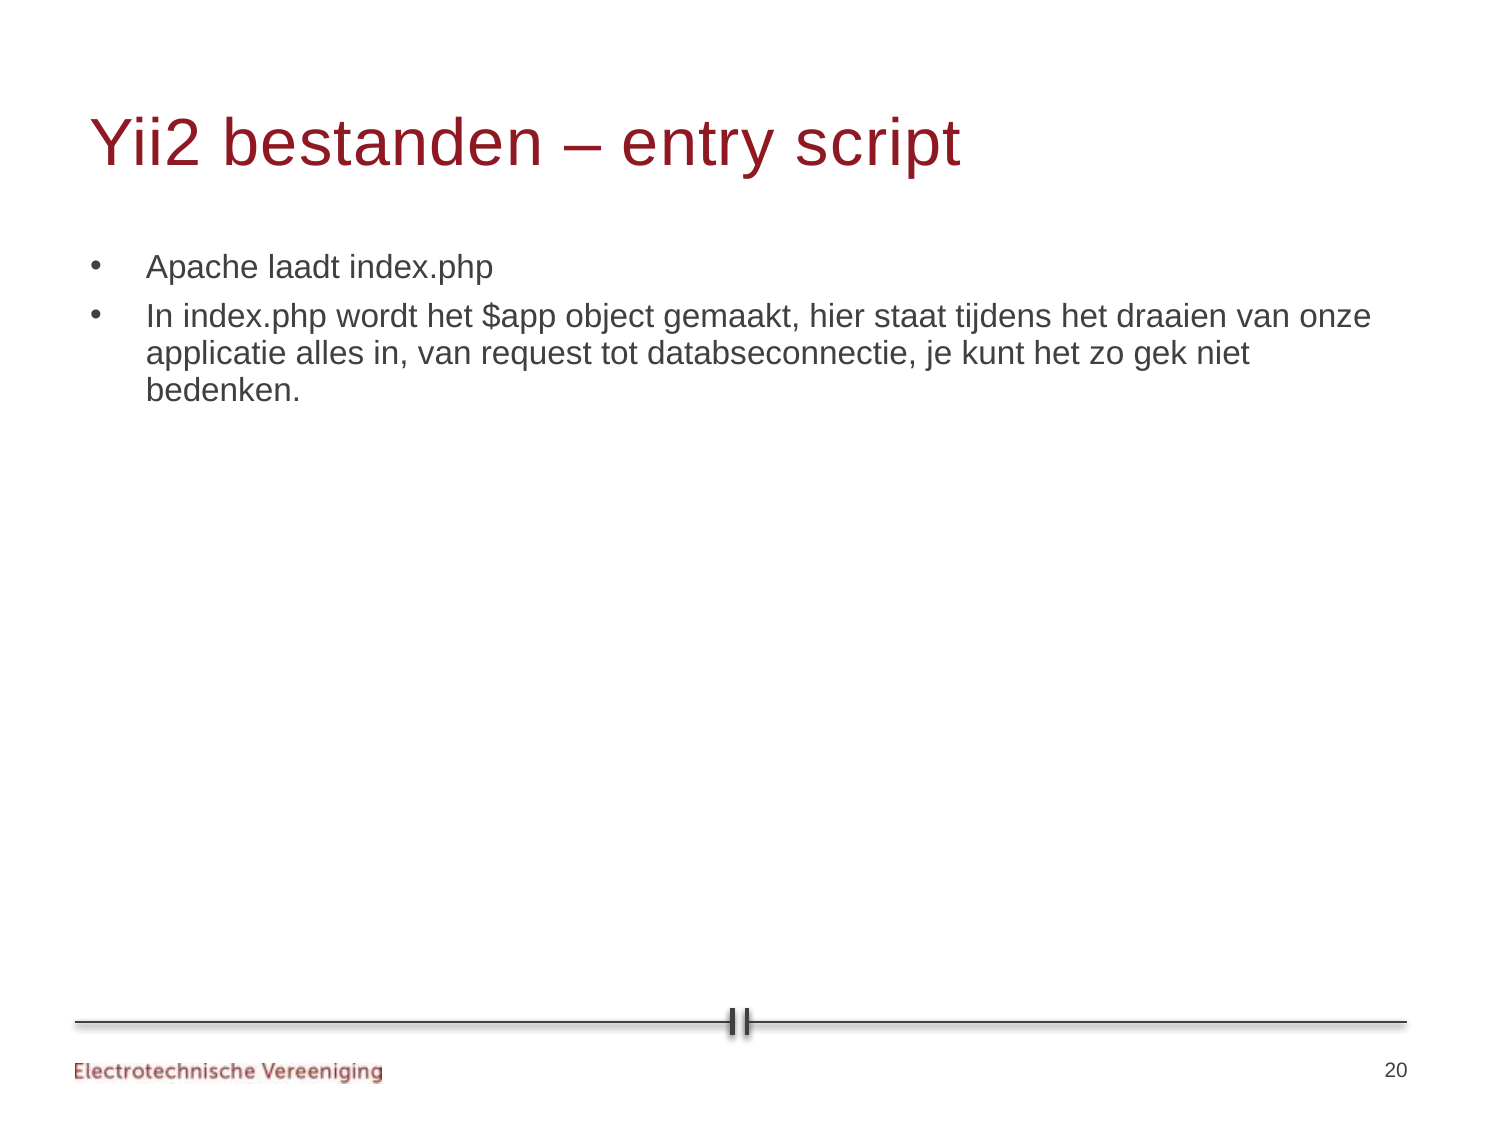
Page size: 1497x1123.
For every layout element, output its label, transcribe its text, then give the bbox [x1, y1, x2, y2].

list Apache laadt index.php In index.php wordt het $app object gemaakt, hier staat tijdens het draaien van onze applicatie alles in, van request tot databseconnectie, je kunt het zo gek niet bedenken. [75, 241, 1422, 1009]
title Yii2 bestanden – entry script [74, 45, 1422, 232]
picture [75, 1063, 382, 1084]
slide_number 20 [1341, 1048, 1423, 1097]
